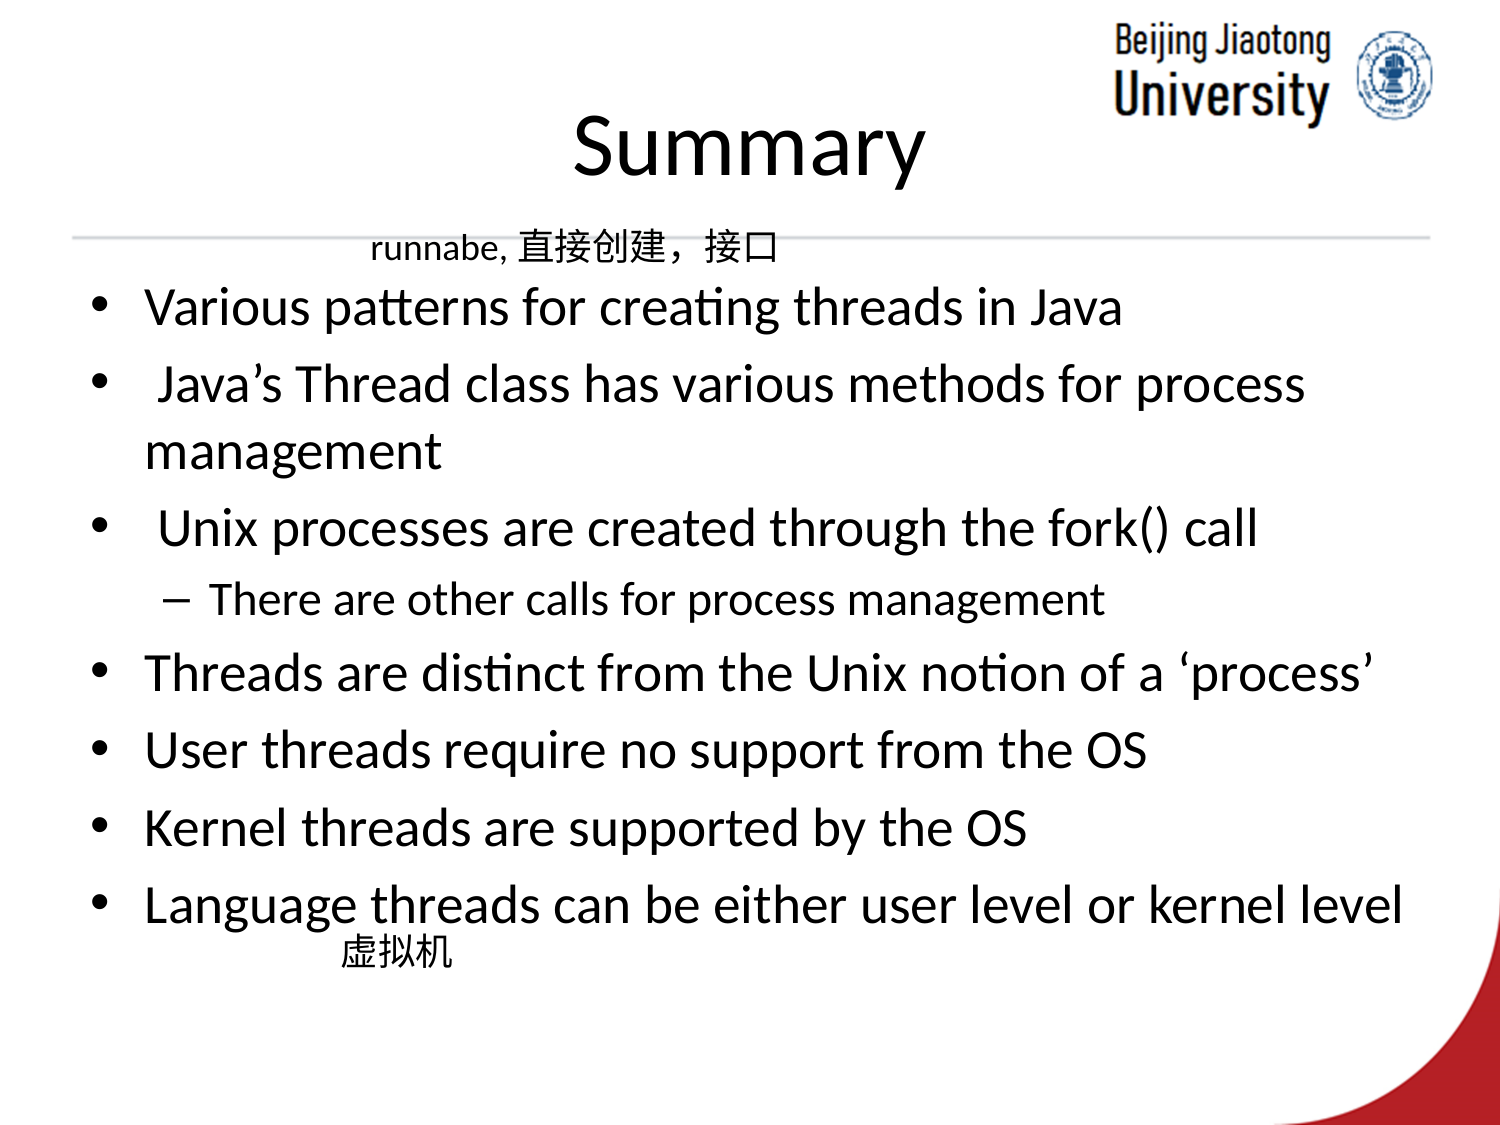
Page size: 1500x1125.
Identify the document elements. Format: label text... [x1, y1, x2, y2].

title Summary [75, 45, 1425, 233]
text_box 虚拟机 [326, 920, 538, 981]
text_box runnabe,直接创建，接口 [355, 215, 1247, 275]
list Various patterns for creating threads in Java Java’s Thread class has various methods for process management Unix processes are created through the fork() call There are other calls for process management Threads are distinct from the Unix notion of a ‘process’ User threads require no support from the OS Kernel threads are supported by the OS Language threads can be either user level or kernel level [75, 262, 1425, 1005]
picture [0, 0, 1500, 1125]
